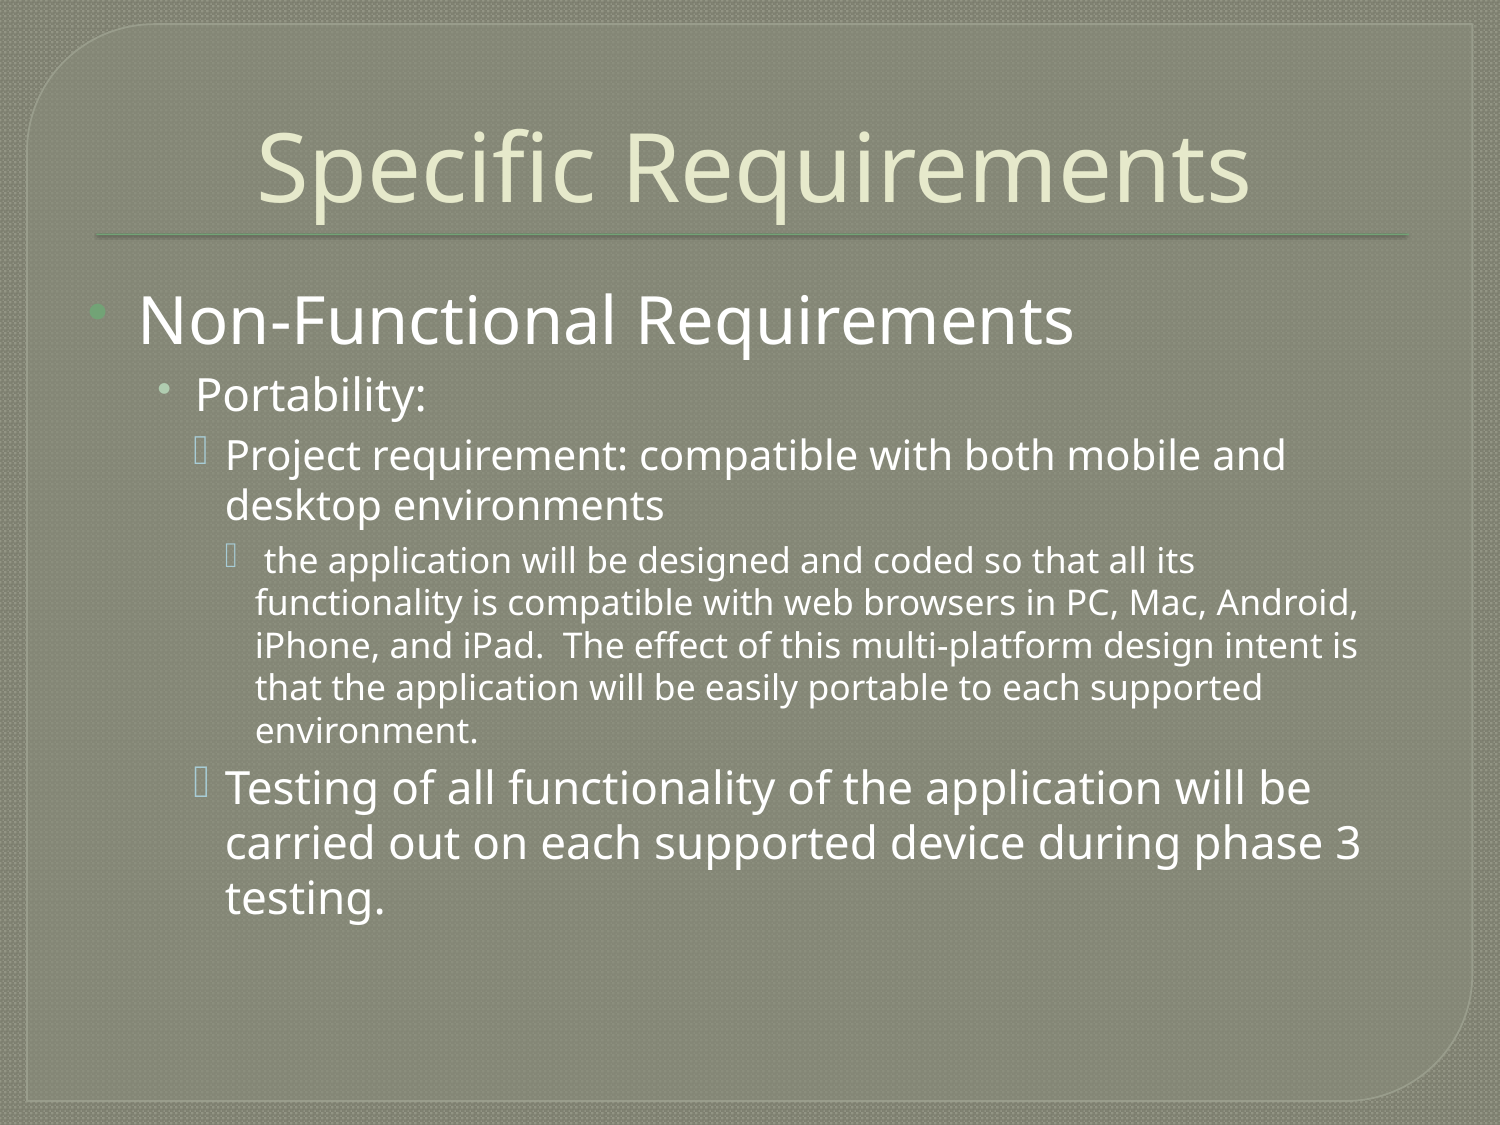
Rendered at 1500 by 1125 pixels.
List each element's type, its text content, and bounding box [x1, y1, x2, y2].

list Non-Functional Requirements Portability: Project requirement: compatible with both mobile and desktop environments the application will be designed and coded so that all its functionality is compatible with web browsers in PC, Mac, Android, iPhone, and iPad. The effect of this multi-platform design intent is that the application will be easily portable to each supported environment. Testing of all functionality of the application will be carried out on each supported device during phase 3 testing. [75, 270, 1425, 1013]
title Specific Requirements [75, 41, 1425, 230]
